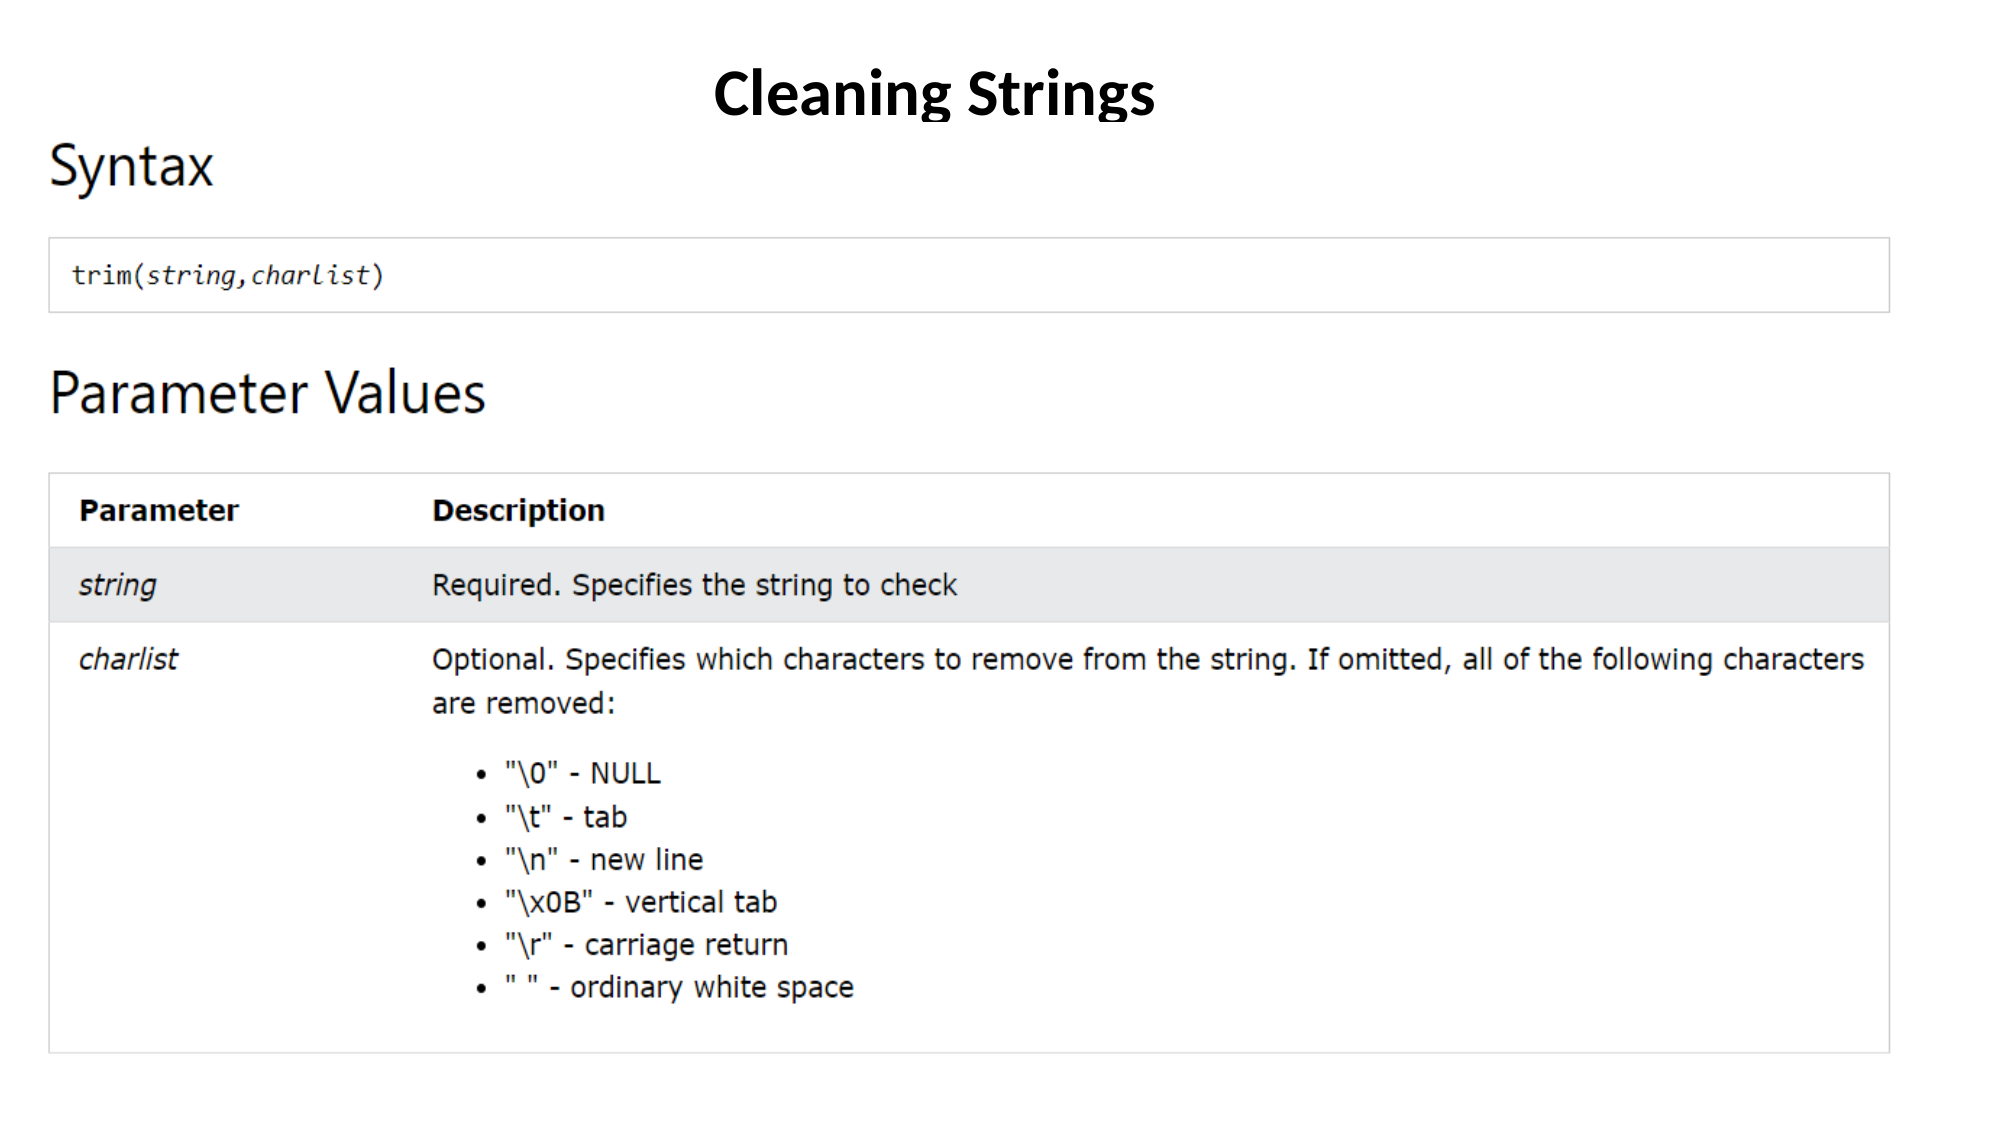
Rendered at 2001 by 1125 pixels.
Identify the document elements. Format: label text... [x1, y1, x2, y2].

text_box Cleaning Strings [699, 41, 1172, 122]
picture [37, 122, 1902, 1063]
